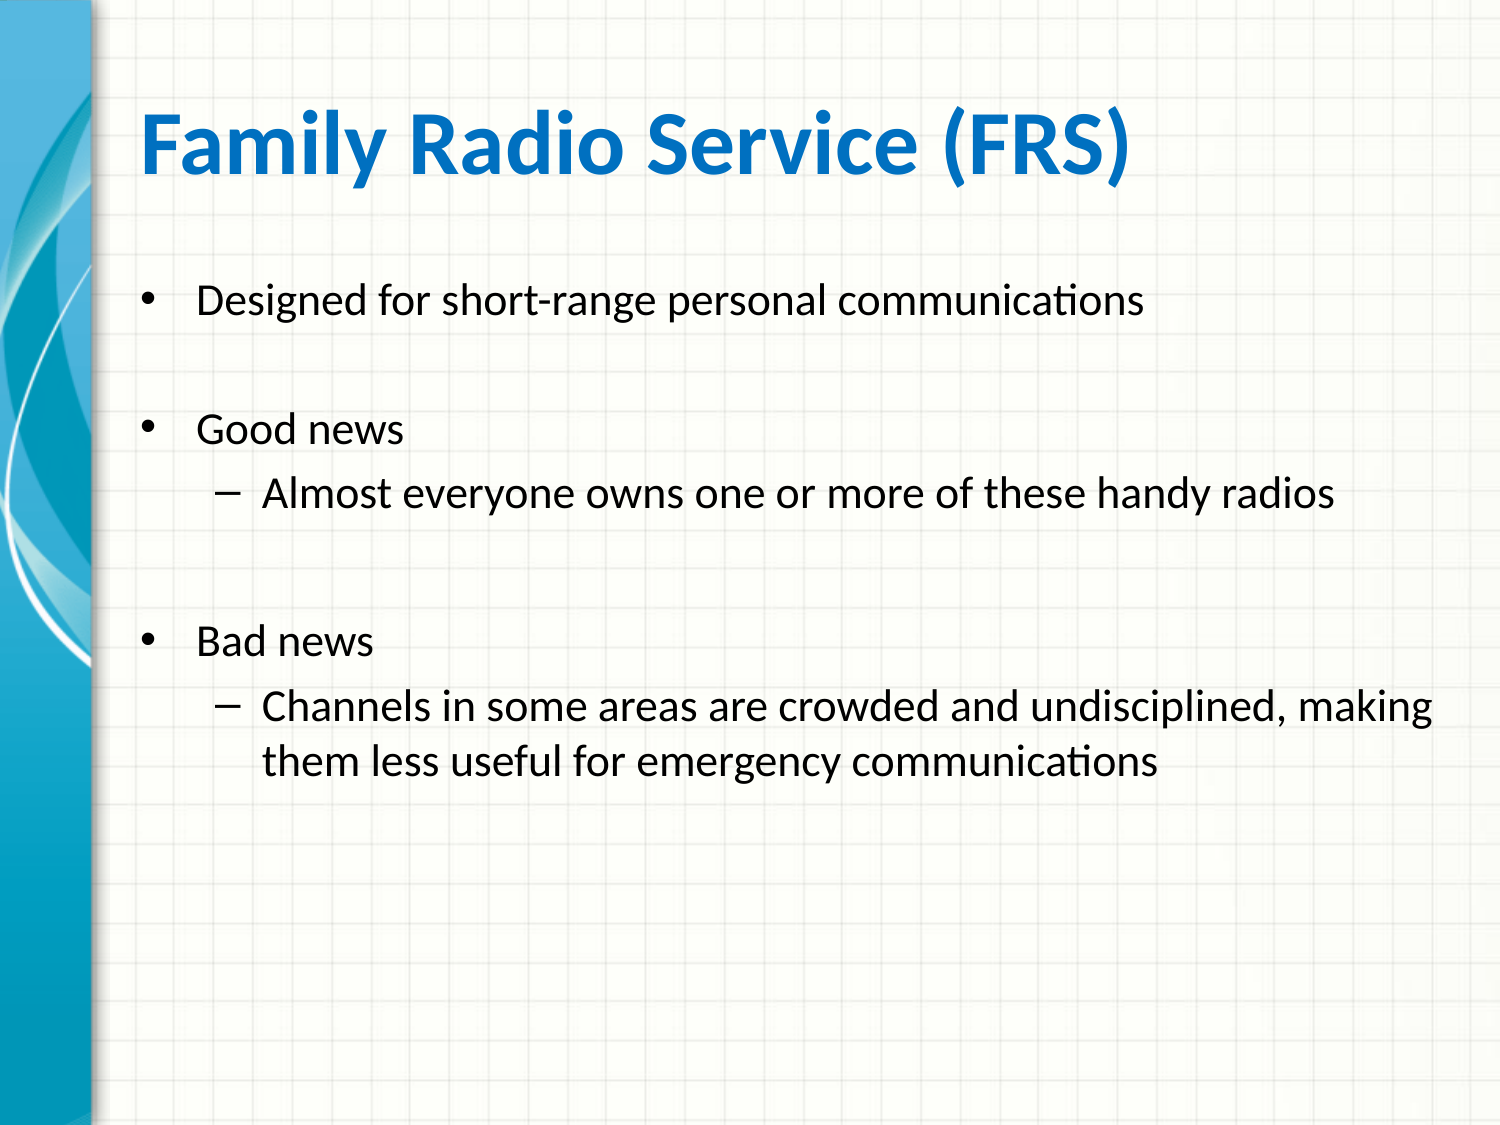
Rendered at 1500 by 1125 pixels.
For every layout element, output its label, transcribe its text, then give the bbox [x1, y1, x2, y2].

list Designed for short-range personal communications Good news Almost everyone owns one or more of these handy radios Bad news Channels in some areas are crowded and undisciplined, making them less useful for emergency communications [125, 262, 1450, 1005]
picture [0, 0, 1500, 1125]
title Family Radio Service (FRS) [125, 44, 1450, 232]
